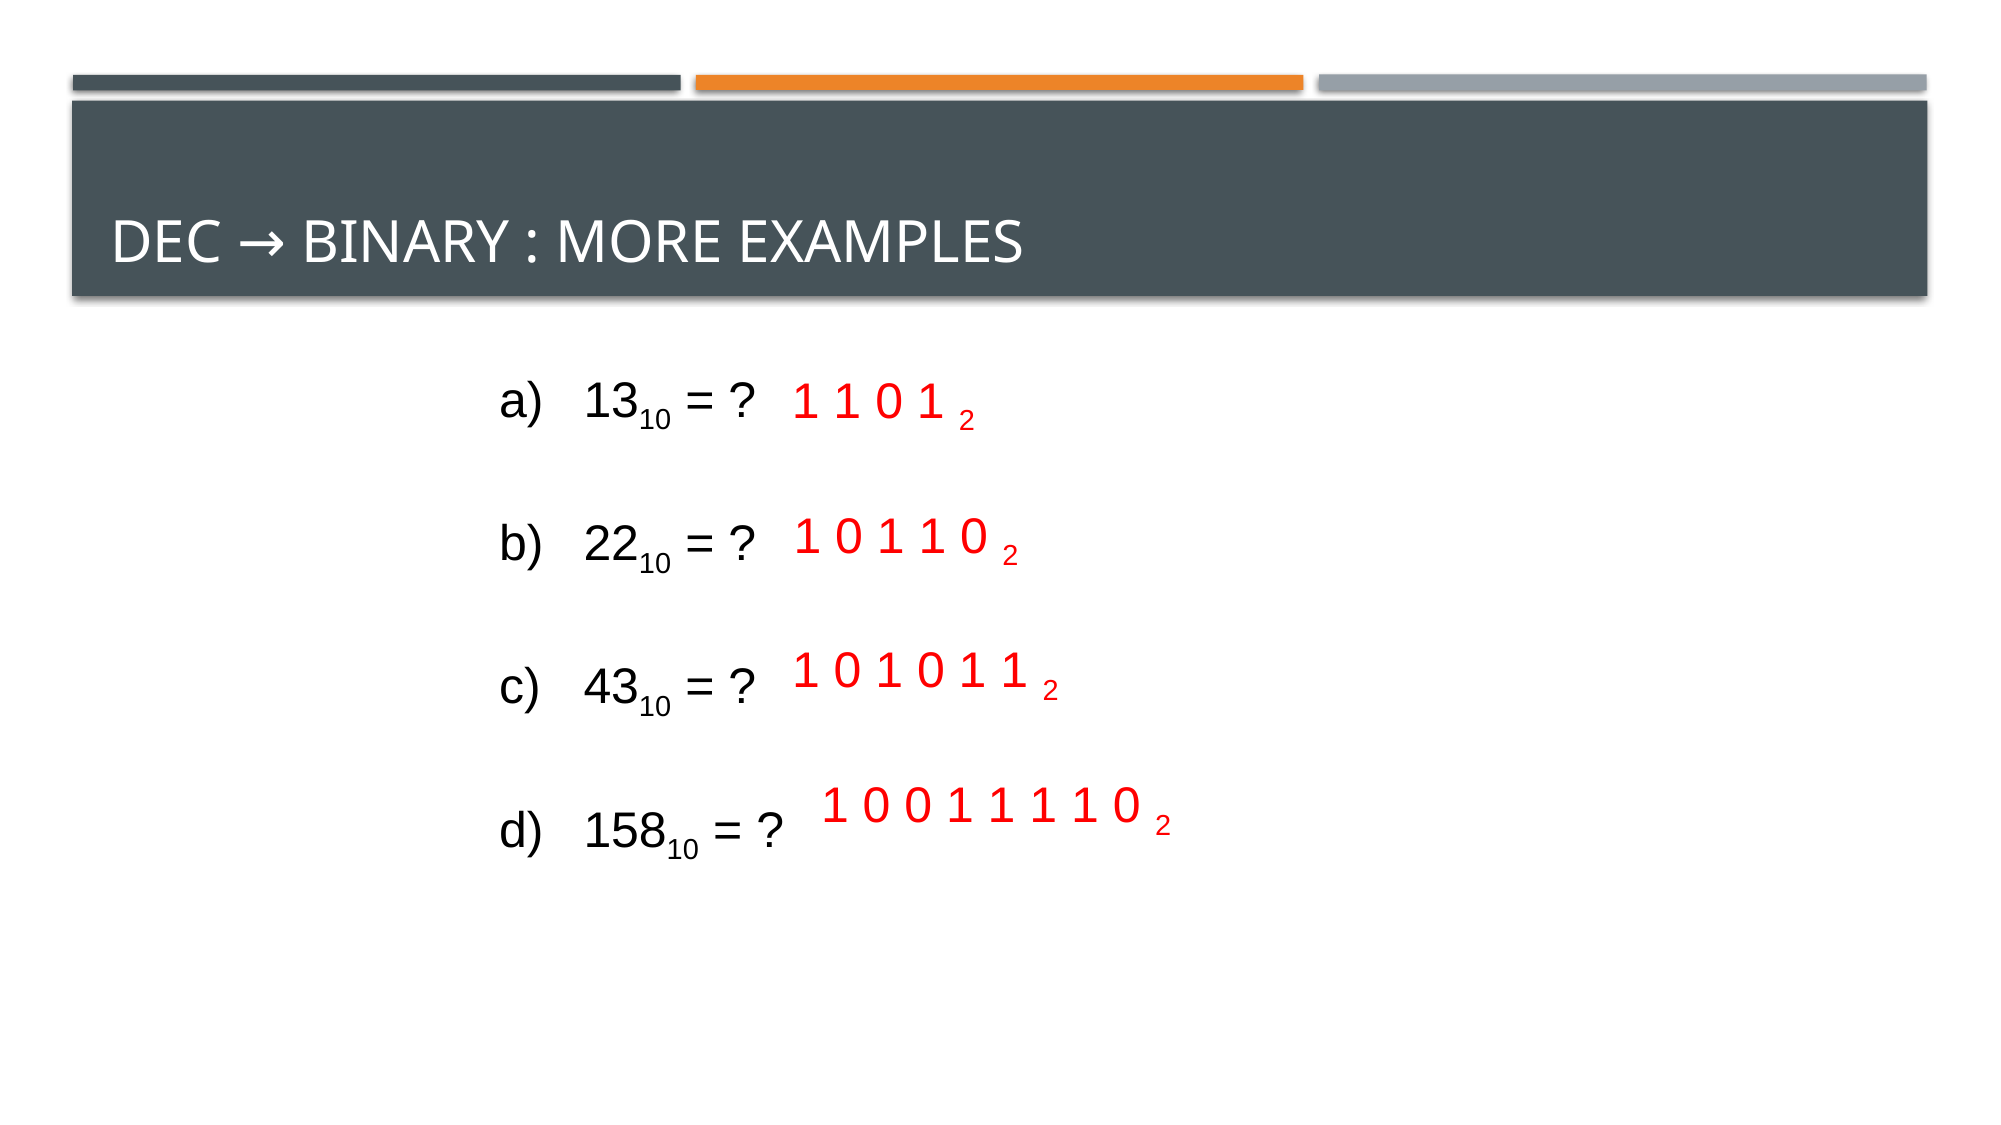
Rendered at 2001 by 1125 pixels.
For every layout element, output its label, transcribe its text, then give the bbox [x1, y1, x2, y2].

text_box 1 0 0 1 1 1 1 0 2 [806, 765, 1187, 849]
text_box 1 0 1 1 0 2 [778, 495, 1034, 579]
title Dec → Binary : More Examples [95, 115, 1905, 282]
text_box 1310 = ? 2210 = ? 4310 = ? 15810 = ? [484, 299, 1432, 873]
text_box 1 1 0 1 2 [777, 360, 991, 444]
text_box 1 0 1 0 1 1 2 [777, 630, 1074, 714]
